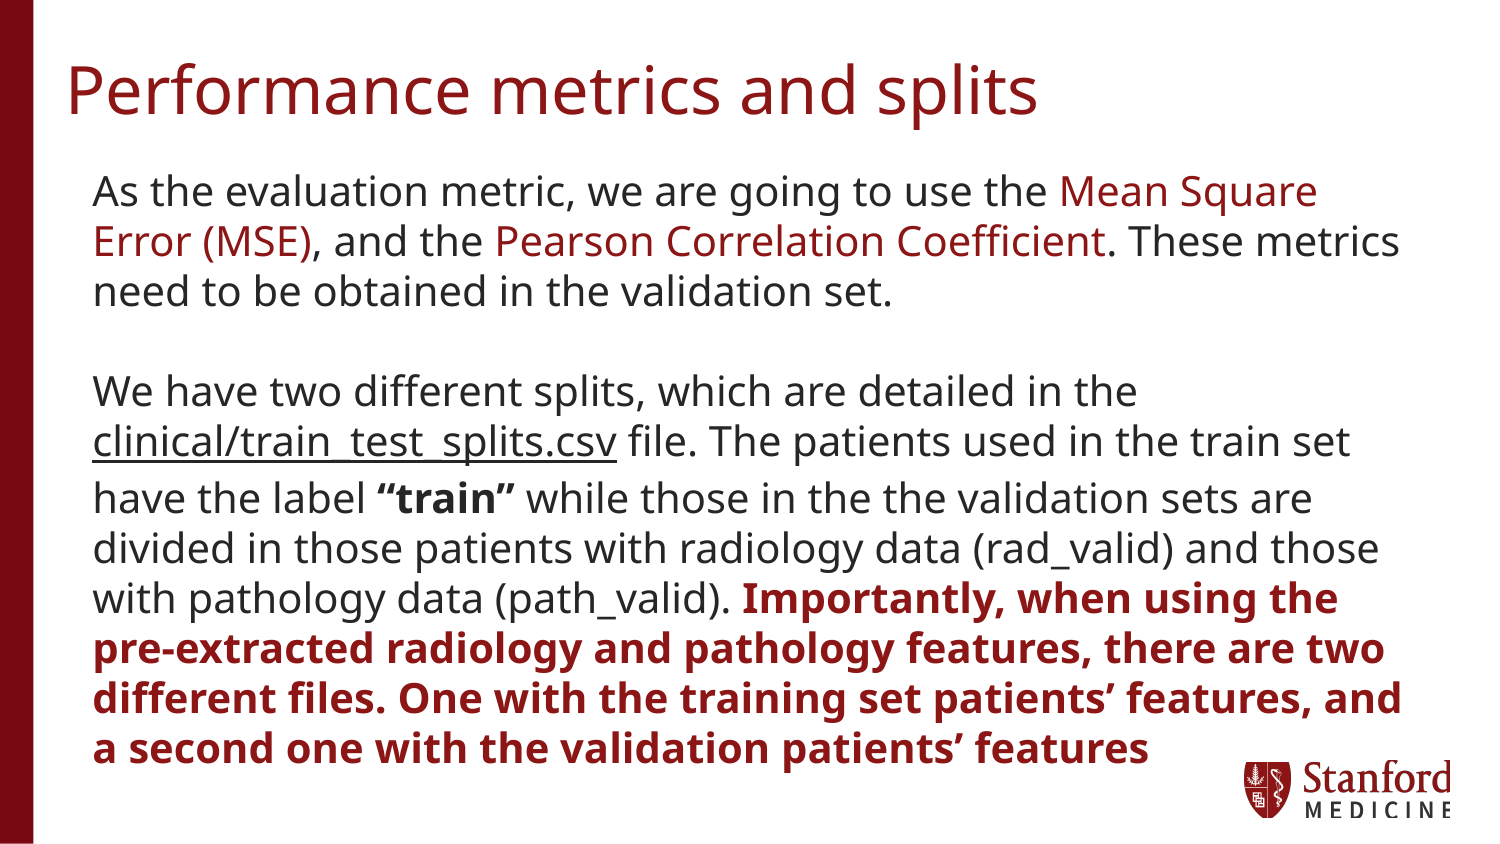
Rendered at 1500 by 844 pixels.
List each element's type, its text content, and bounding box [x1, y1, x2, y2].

title Performance metrics and splits [50, 0, 1100, 137]
picture [1244, 760, 1450, 818]
text_box As the evaluation metric, we are going to use the Mean Square Error (MSE), and the Pearson Correlation Coefficient. These metrics need to be obtained in the validation set. We have two different splits, which are detailed in the clinical/train_test_splits.csv file. The patients used in the train set have the label “train” while those in the the validation sets are divided in those patients with radiology data (rad_valid) and those with pathology data (path_valid). Importantly, when using the pre-extracted radiology and pathology features, there are two different files. One with the training set patients’ features, and a second one with the validation patients’ features [77, 149, 1442, 747]
